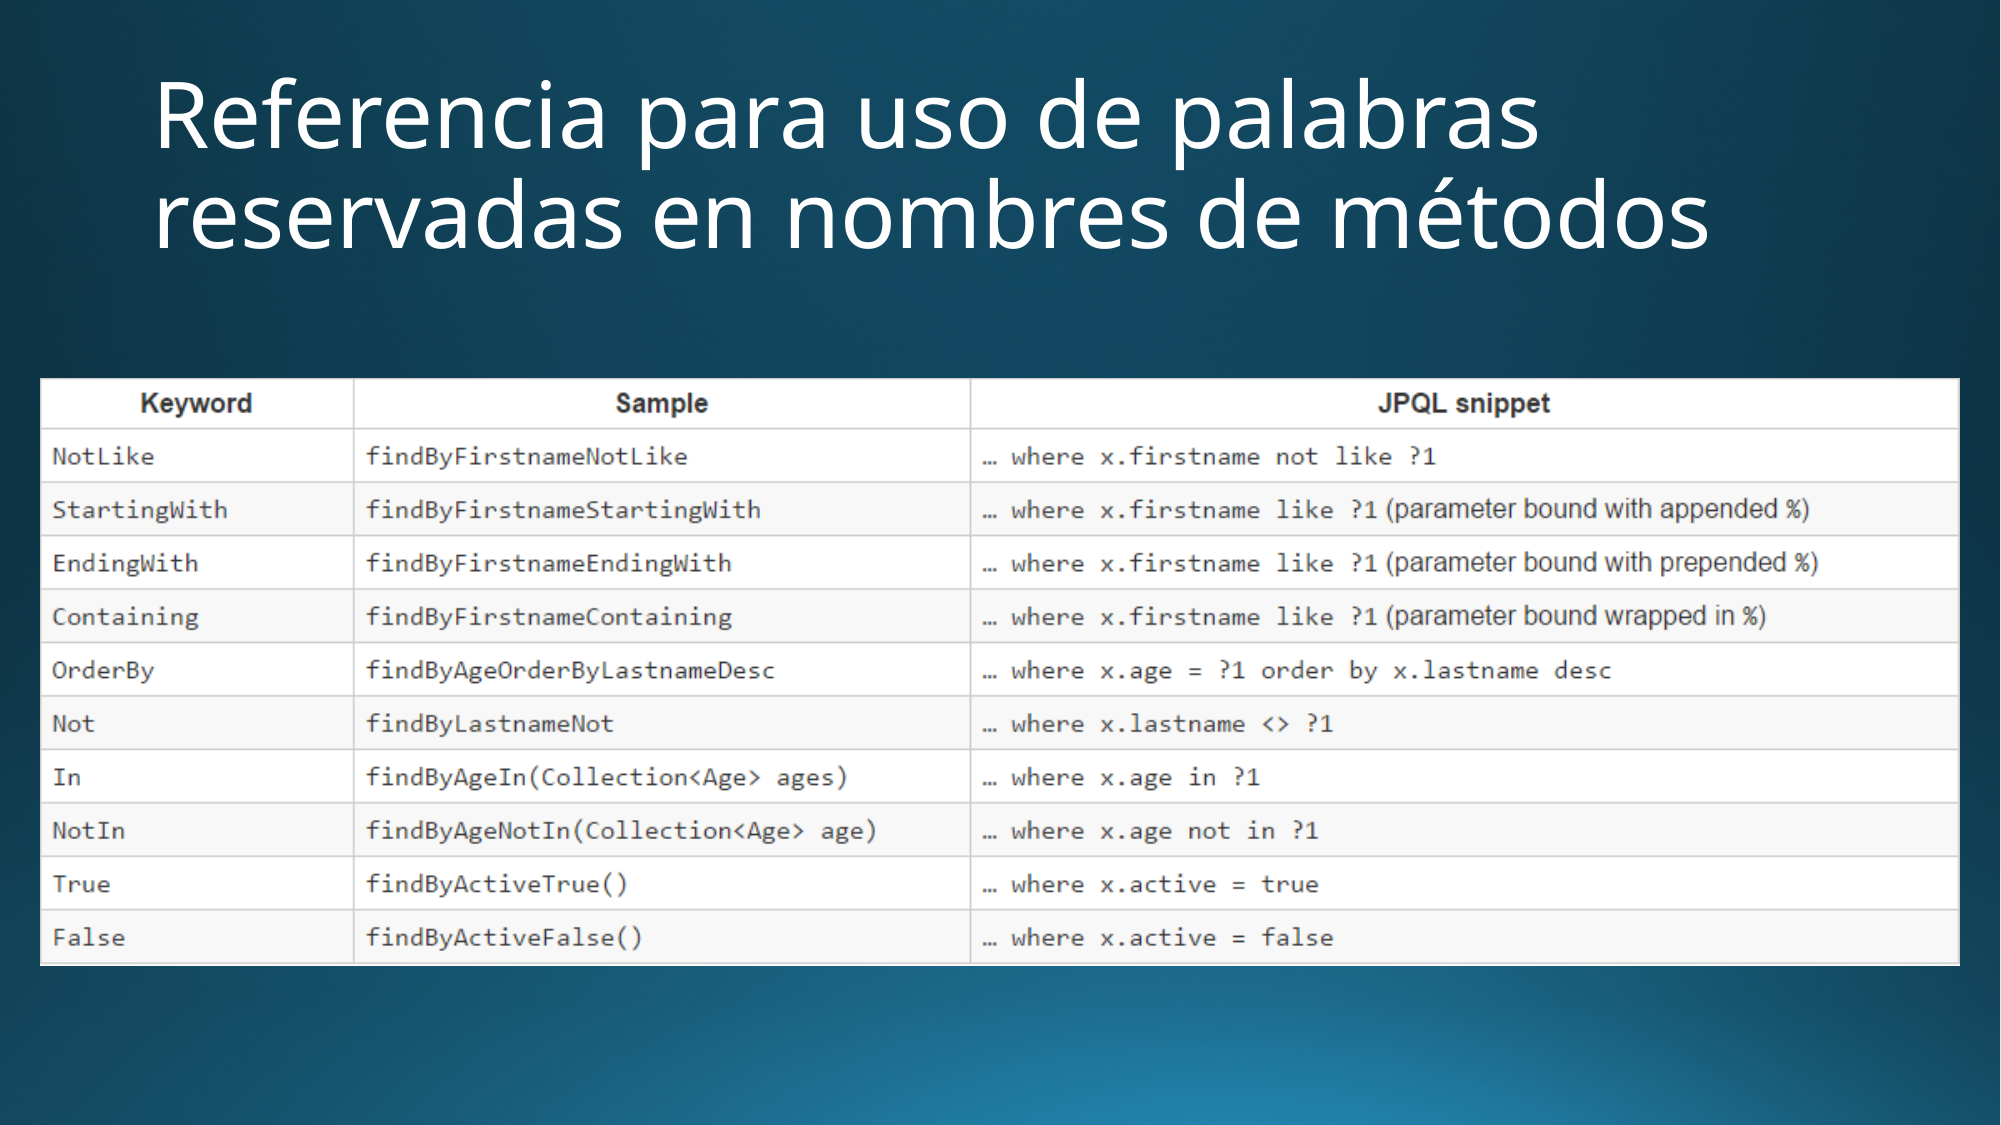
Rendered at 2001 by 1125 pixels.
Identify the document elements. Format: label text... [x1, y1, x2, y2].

title Referencia para uso de palabras reservadas en nombres de métodos [137, 59, 1863, 278]
picture [0, 0, 2001, 1125]
